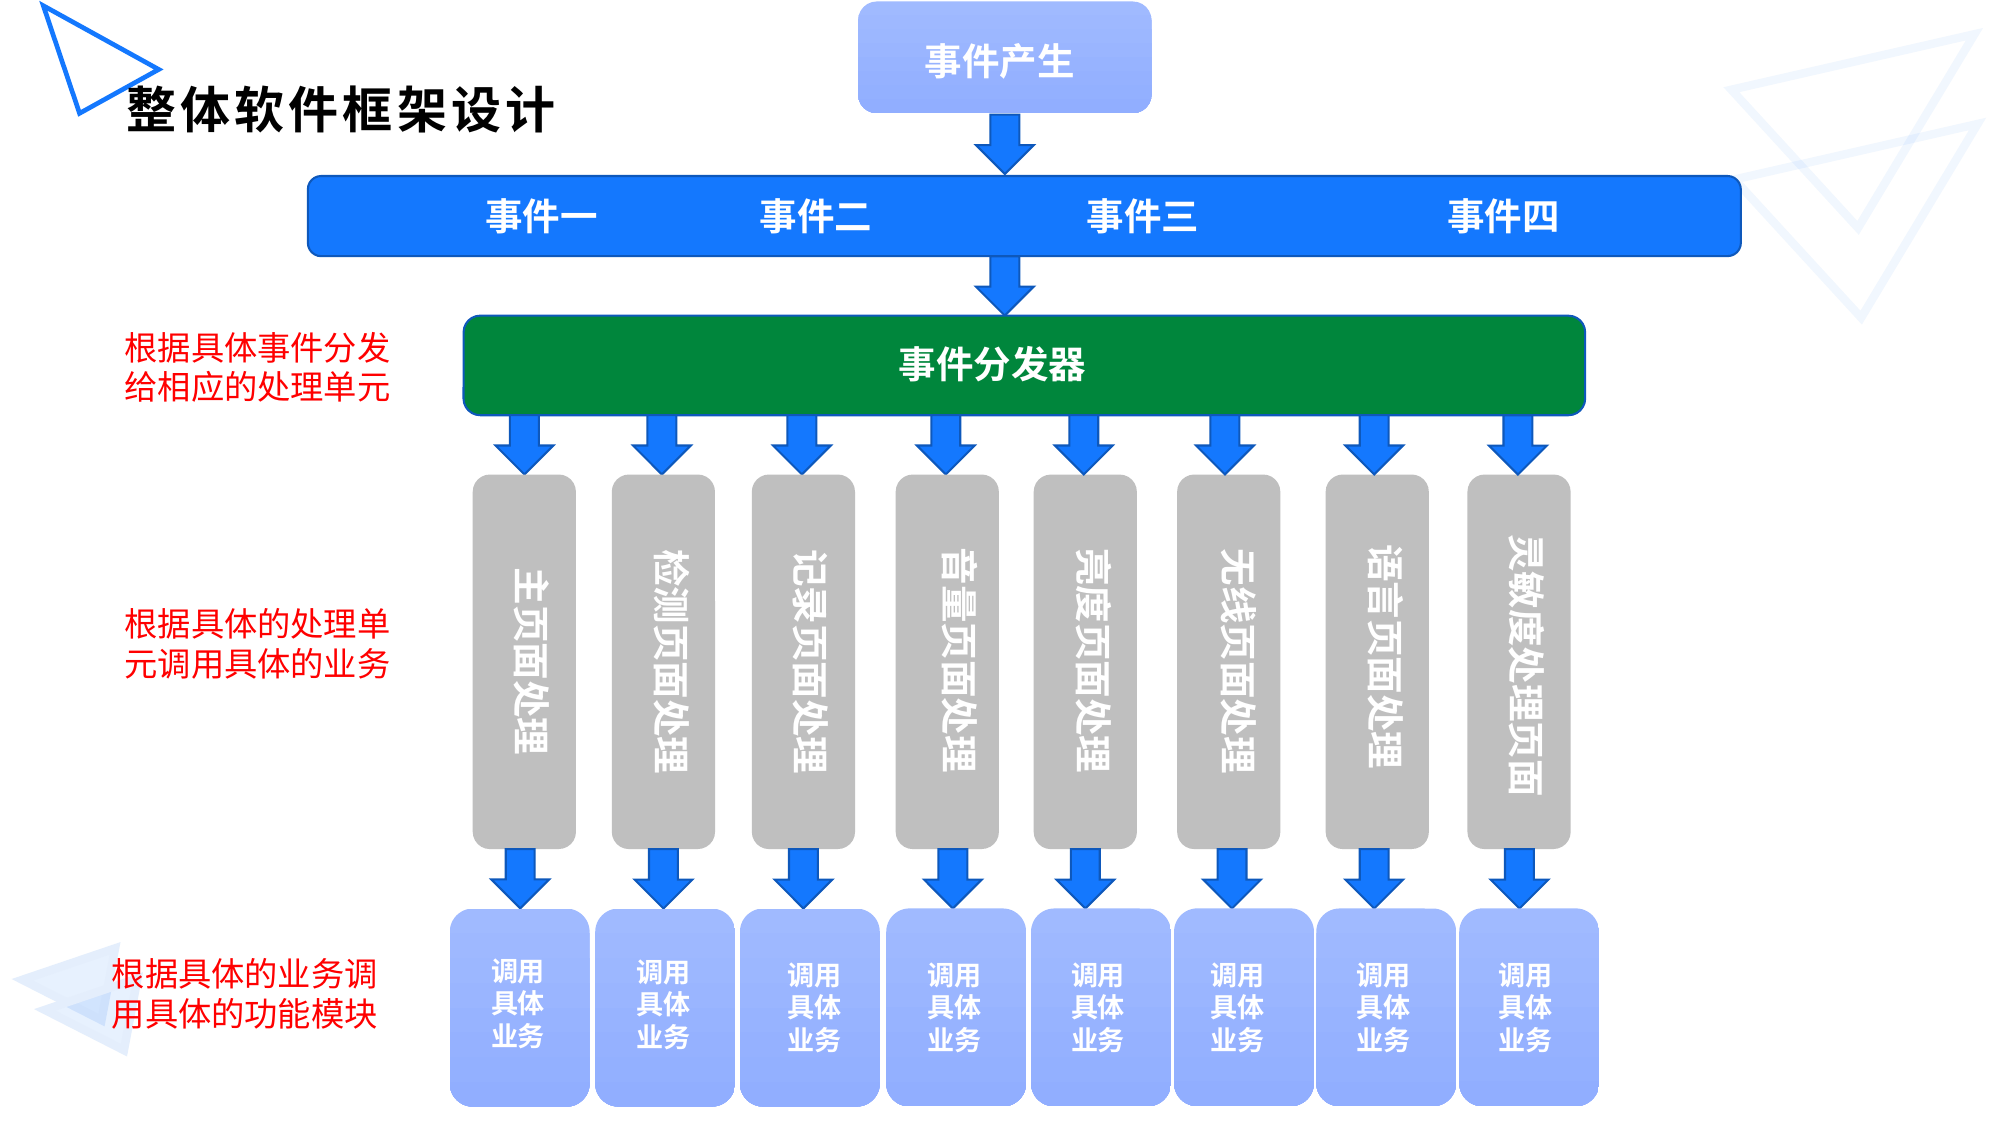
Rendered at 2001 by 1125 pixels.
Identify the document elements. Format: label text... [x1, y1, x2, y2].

text_box [611, 473, 716, 850]
text_box 根据具体的业务调用具体的功能模块 [97, 945, 414, 1041]
text_box 事件分发器 [855, 333, 1130, 394]
text_box [973, 255, 1037, 314]
text_box 语言页面处理 [1341, 522, 1417, 791]
text_box [1325, 473, 1430, 850]
text_box 事件二 [678, 185, 954, 246]
text_box [770, 414, 834, 473]
text_box 灵敏度处理页面 [1481, 516, 1558, 815]
text_box [1033, 474, 1138, 850]
text_box 调用 具体业务 [772, 950, 860, 1064]
text_box 记录页面处理 [765, 528, 842, 796]
text_box [472, 473, 577, 850]
text_box [1052, 414, 1116, 476]
text_box 调用 具体业务 [1483, 950, 1571, 1064]
text_box 事件三 [1005, 185, 1281, 246]
text_box [857, 0, 1153, 72]
text_box [630, 414, 694, 473]
text_box [895, 473, 1000, 850]
text_box [1053, 848, 1117, 907]
text_box [1486, 414, 1550, 477]
text_box 事件一 [403, 185, 678, 246]
text_box 事件产生 [862, 30, 1137, 72]
text_box 亮度页面处理 [1049, 526, 1125, 795]
text_box [921, 848, 985, 907]
text_box 调用 具体业务 [1056, 950, 1144, 1064]
text_box [488, 848, 552, 908]
text_box [1466, 473, 1572, 850]
text_box [1488, 848, 1551, 907]
text_box 检测页面处理 [627, 528, 703, 796]
text_box 调用 具体业务 [476, 947, 563, 1060]
text_box 根据具体事件分发给相应的处理单元 [109, 319, 426, 414]
text_box [493, 414, 556, 473]
text_box [306, 174, 1742, 258]
text_box [632, 848, 695, 908]
text_box [1176, 473, 1281, 850]
text_box [1342, 414, 1406, 476]
text_box 调用 具体业务 [1195, 950, 1283, 1064]
text_box [594, 907, 736, 1108]
text_box [1030, 907, 1172, 1107]
text_box [1458, 907, 1600, 1107]
text_box [1200, 848, 1264, 907]
text_box [1342, 848, 1406, 907]
text_box 事件四 [1366, 185, 1641, 246]
text_box 音量页面处理 [915, 526, 991, 794]
text_box [1193, 414, 1257, 476]
text_box [751, 473, 856, 850]
text_box [914, 414, 978, 473]
text_box 调用 具体业务 [1342, 950, 1429, 1064]
text_box [449, 907, 591, 1108]
title 整体软件框架设计 [109, 72, 1891, 146]
text_box [739, 907, 881, 1108]
text_box [885, 907, 1027, 1107]
text_box 调用 具体业务 [621, 947, 709, 1060]
text_box 根据具体的处理单元调用具体的业务 [109, 595, 426, 691]
text_box [1315, 907, 1457, 1107]
text_box 主页面处理 [486, 527, 563, 796]
text_box [1173, 907, 1315, 1107]
text_box [772, 848, 835, 907]
text_box [975, 146, 1035, 176]
text_box 无线页面处理 [1194, 527, 1270, 795]
text_box 调用 具体业务 [912, 950, 1000, 1064]
text_box [462, 314, 1587, 417]
